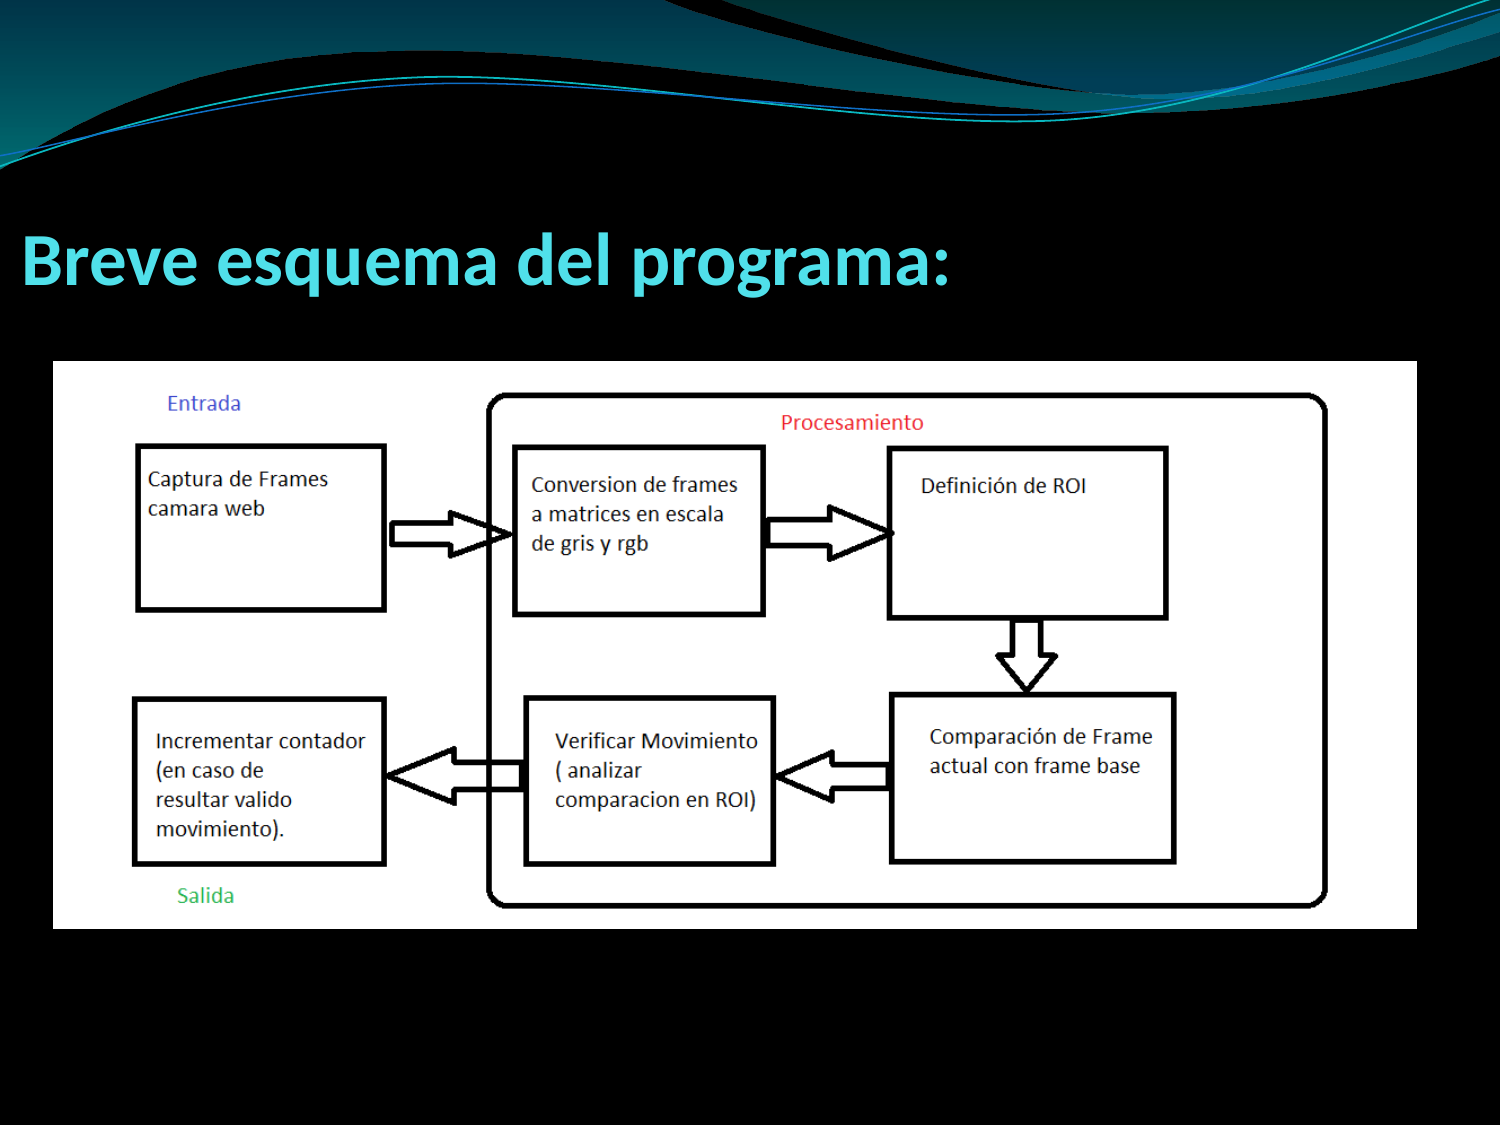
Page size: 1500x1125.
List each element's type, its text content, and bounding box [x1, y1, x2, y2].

title Breve esquema del programa: [0, 172, 957, 301]
picture [52, 361, 1417, 929]
